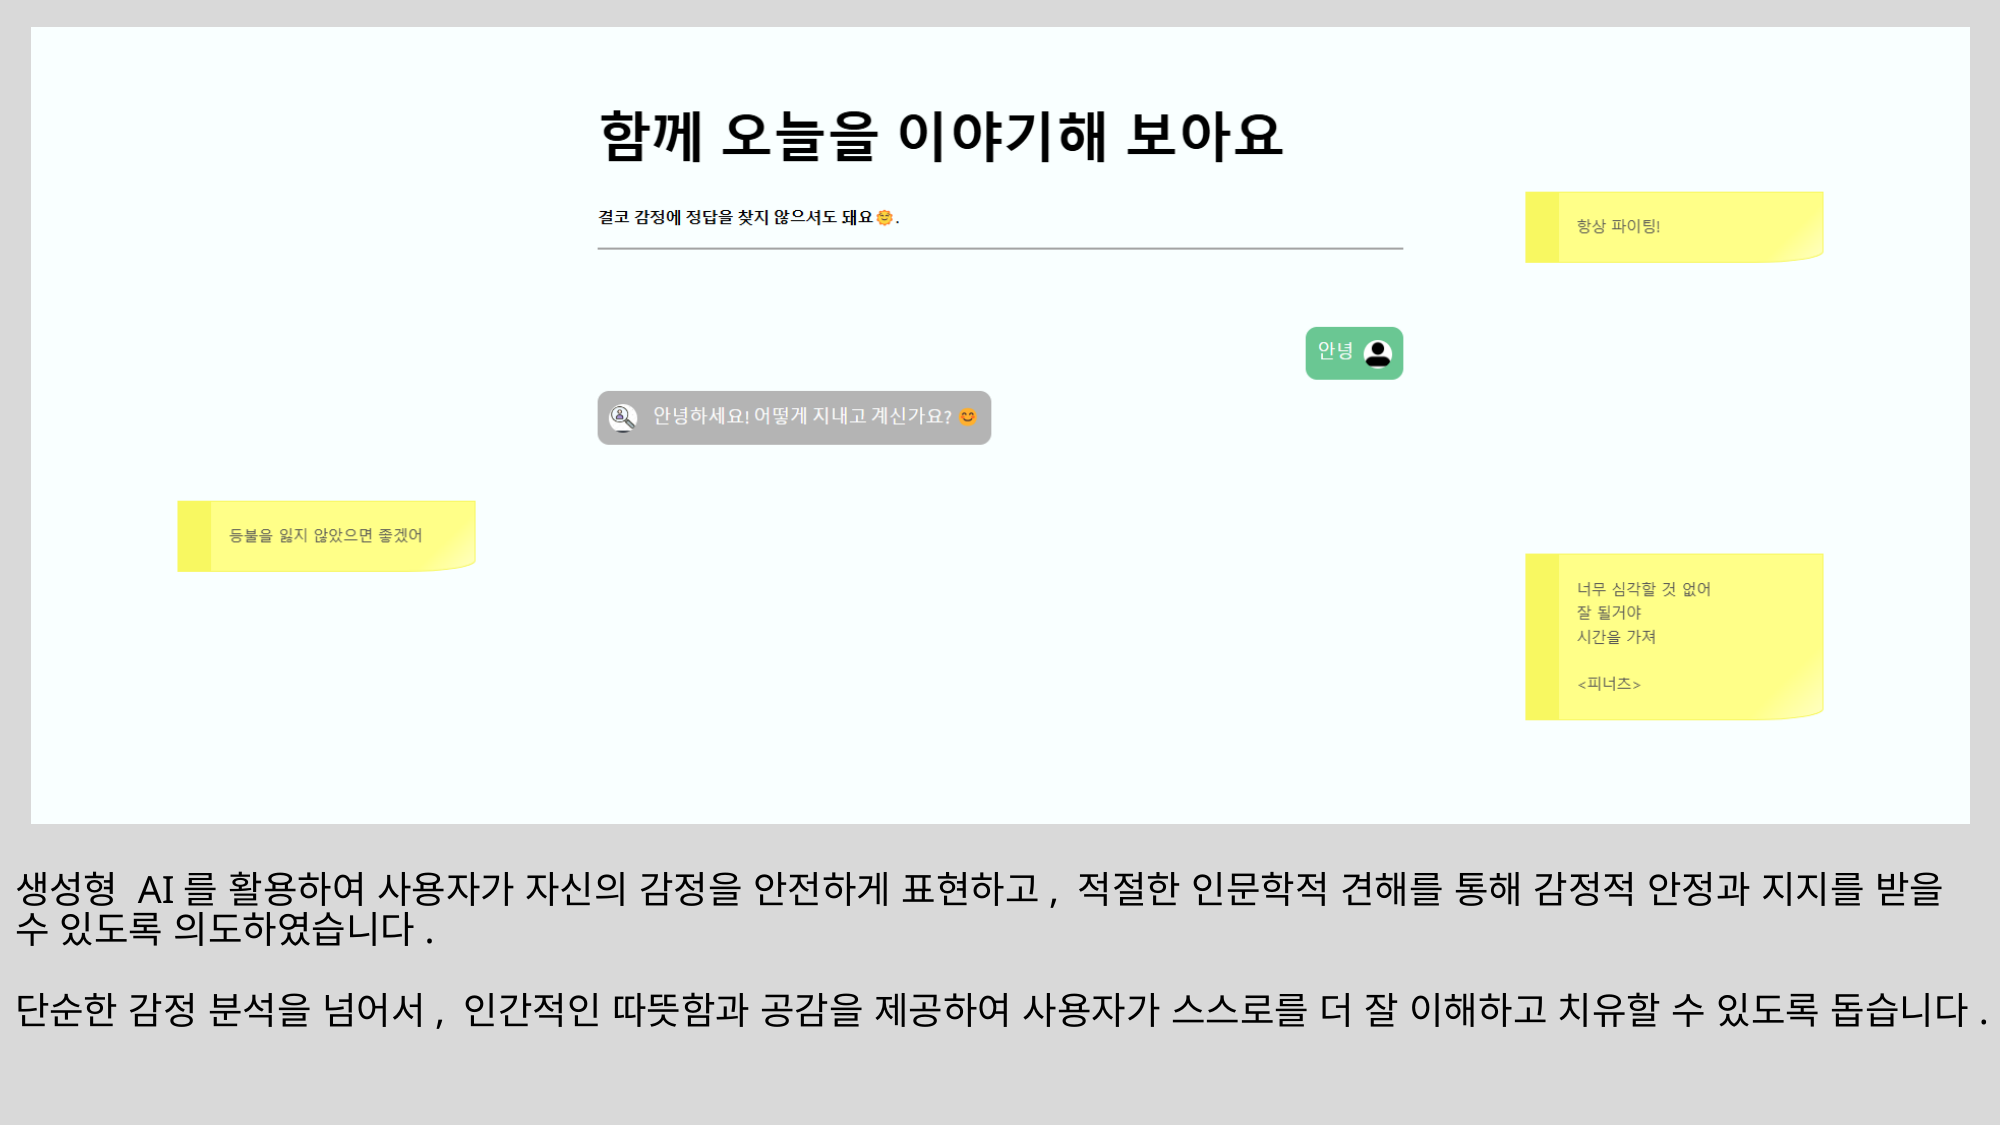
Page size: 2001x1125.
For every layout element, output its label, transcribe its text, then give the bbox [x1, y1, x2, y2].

title 생성형 AI를 활용하여 사용자가 자신의 감정을 안전하게 표현하고, 적절한 인문학적 견해를 통해 감정적 안정과 지지를 받을 수 있도록 의도하였습니다. 단순한 감정 분석을 넘어서, 인간적인 따뜻함과 공감을 제공하여 사용자가 스스로를 더 잘 이해하고 치유할 수 있도록 돕습니다. [0, 823, 2000, 1125]
picture [31, 26, 1971, 824]
